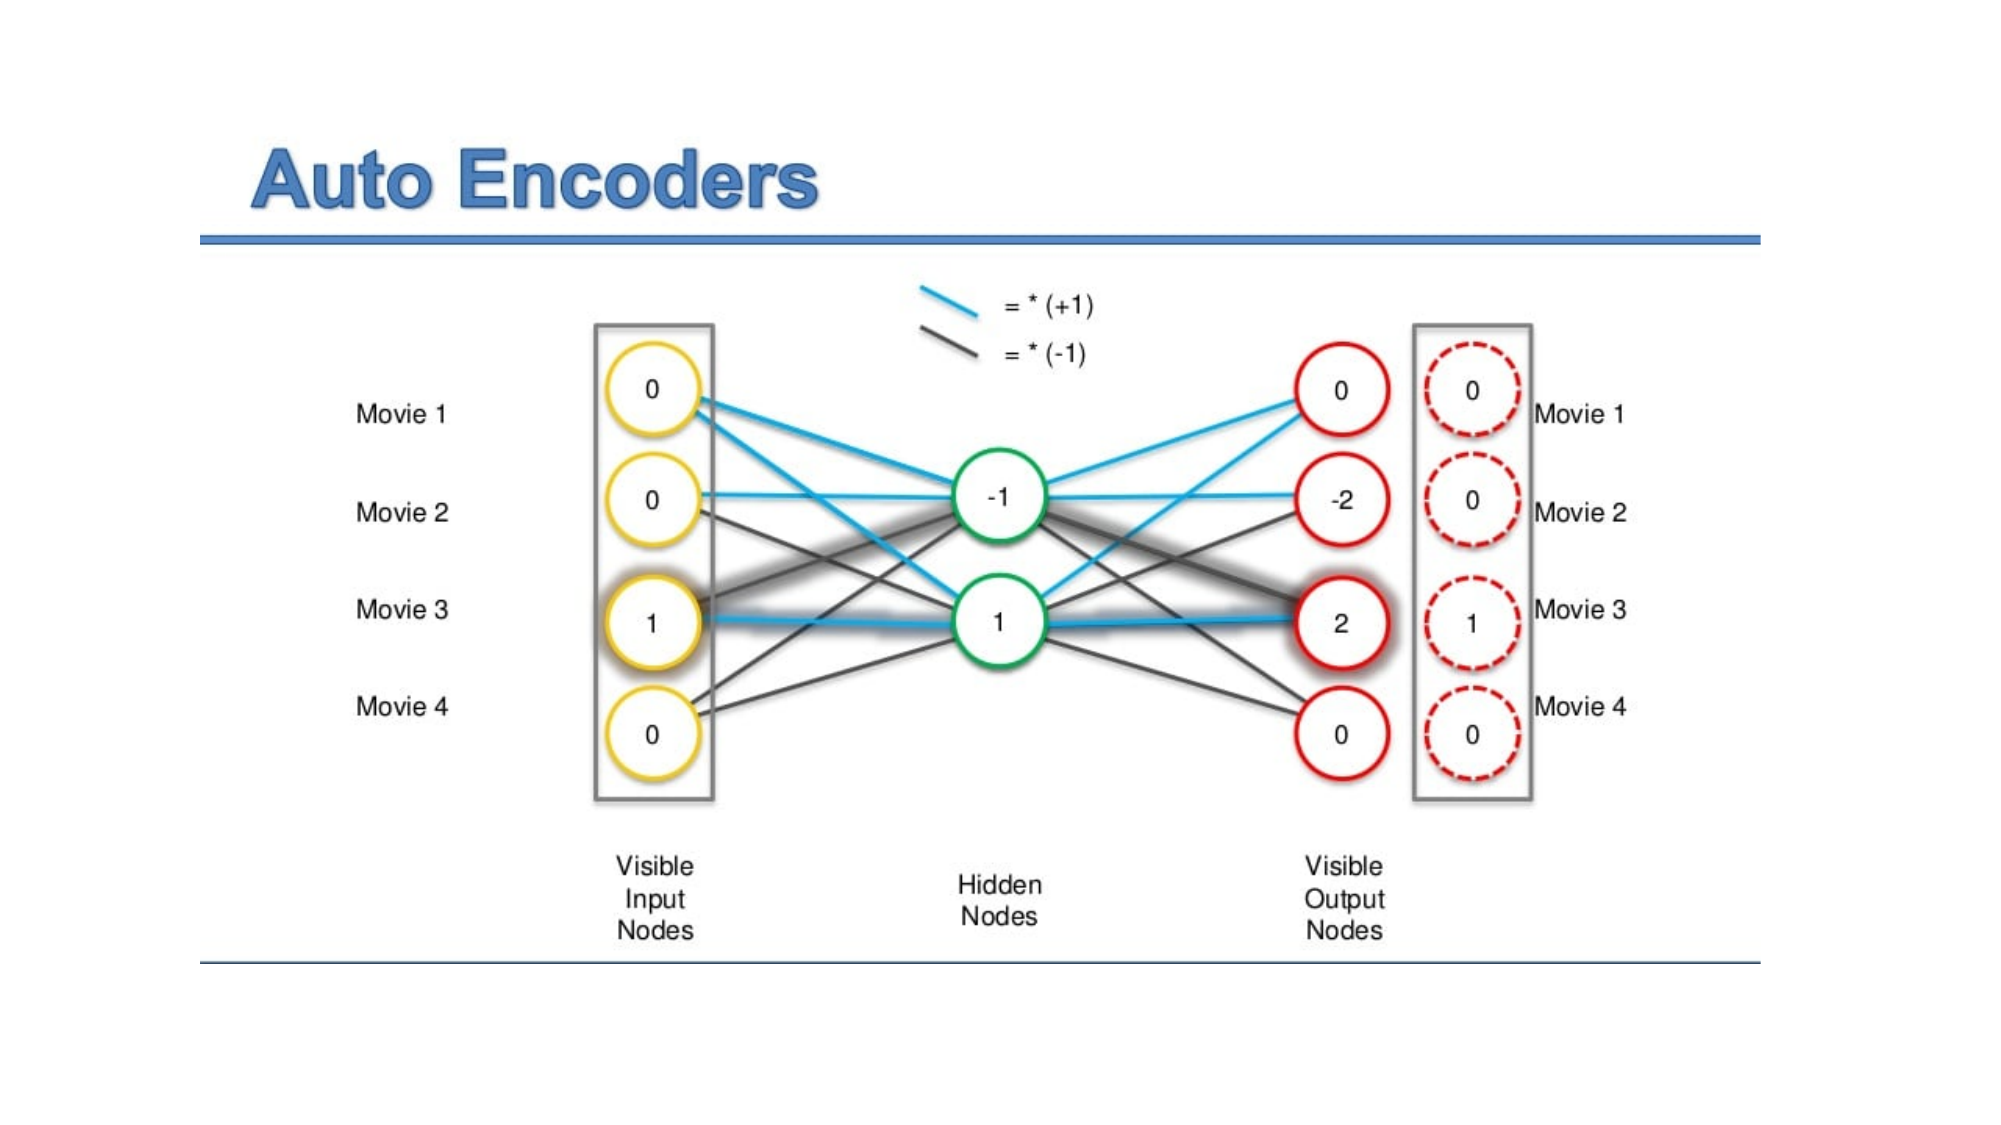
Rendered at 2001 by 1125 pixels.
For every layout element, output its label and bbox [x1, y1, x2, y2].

picture [199, 112, 1761, 964]
